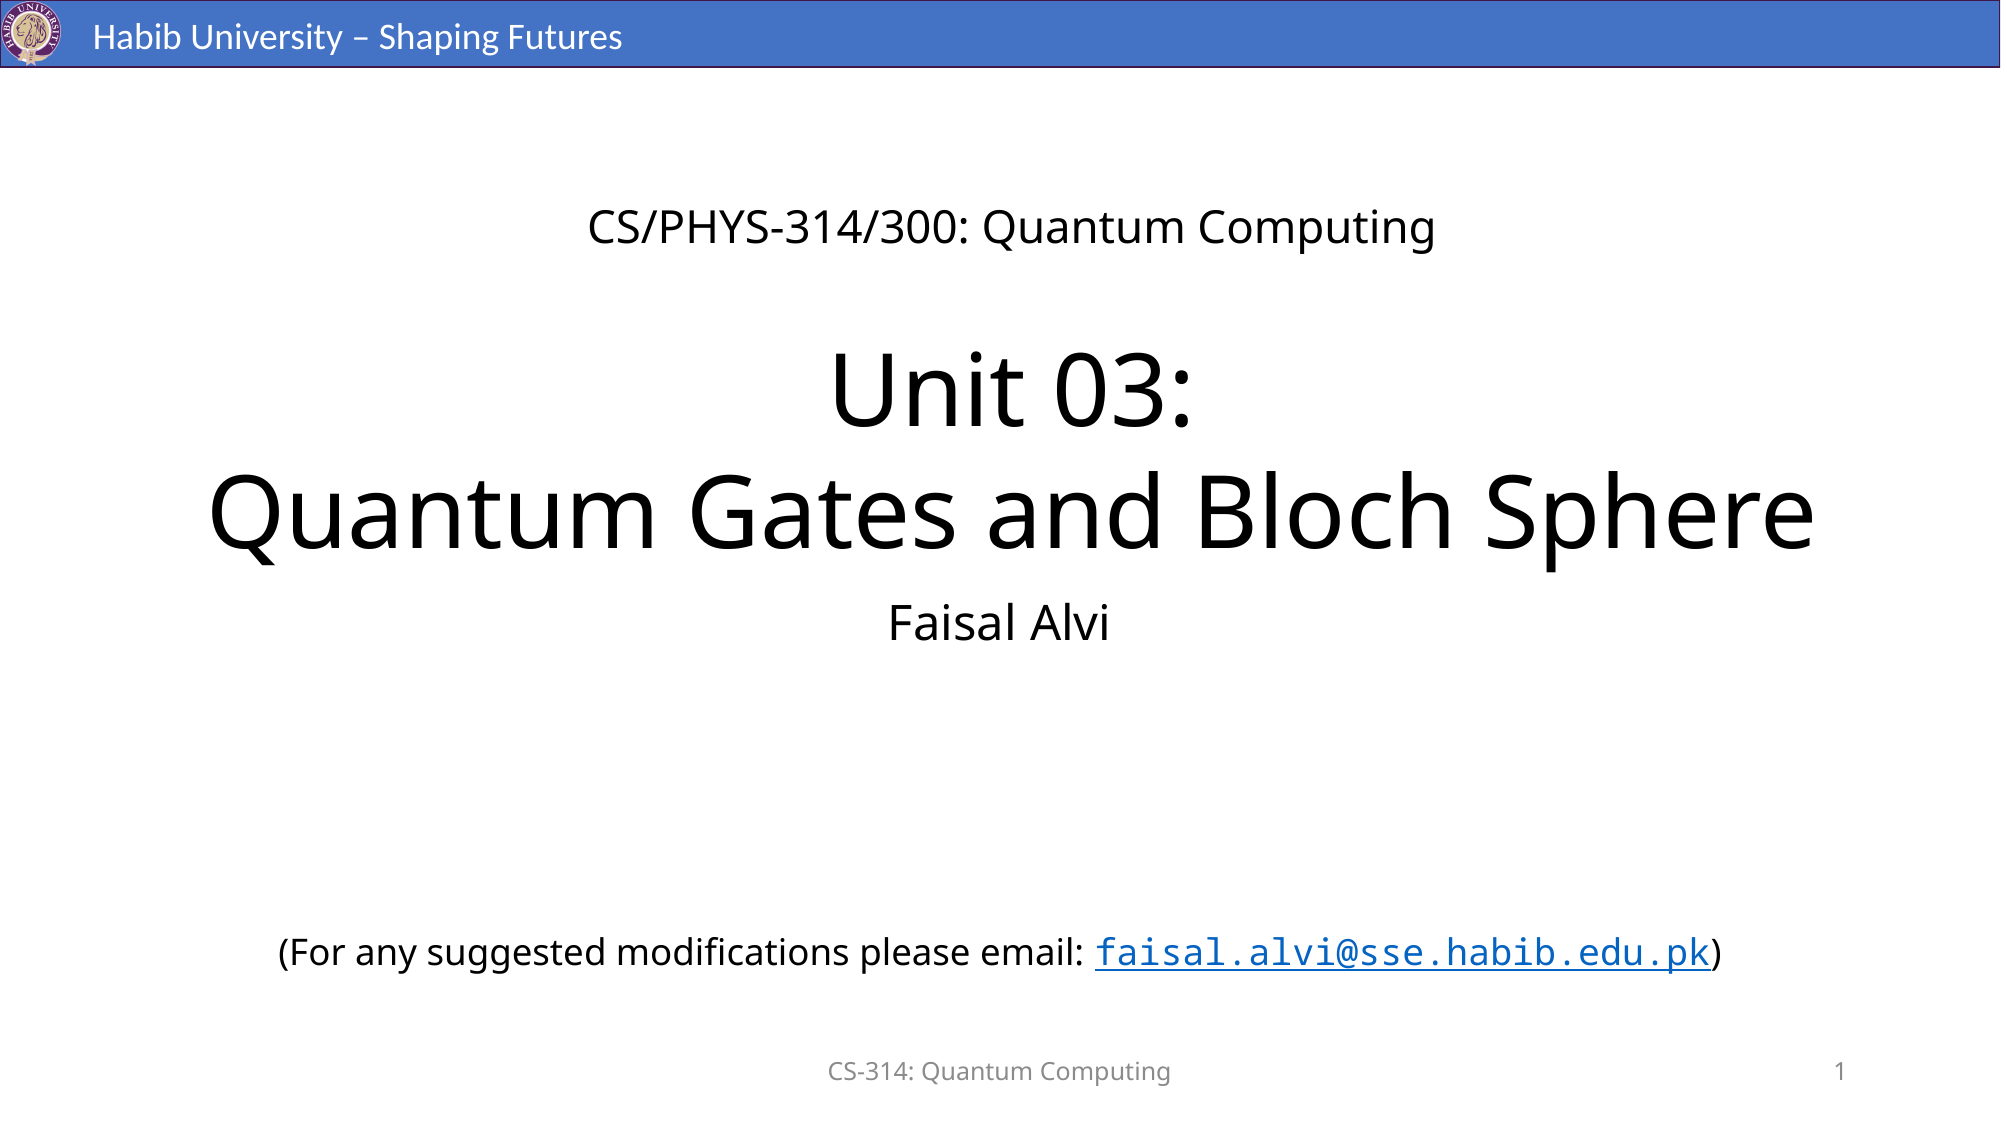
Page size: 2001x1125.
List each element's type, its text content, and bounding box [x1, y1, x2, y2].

picture [1, 0, 62, 67]
text_box Habib University – Shaping Futures [78, 4, 2000, 65]
slide_number 1 [1412, 1042, 1863, 1103]
footer CS-314: Quantum Computing [662, 1042, 1338, 1103]
subtitle Faisal Alvi (For any suggested modifications please email: faisal.alvi@sse.habib.edu.pk) [249, 590, 1750, 1018]
title CS/PHYS-314/300: Quantum Computing Unit 03: Quantum Gates and Bloch Sphere [50, 184, 1973, 576]
